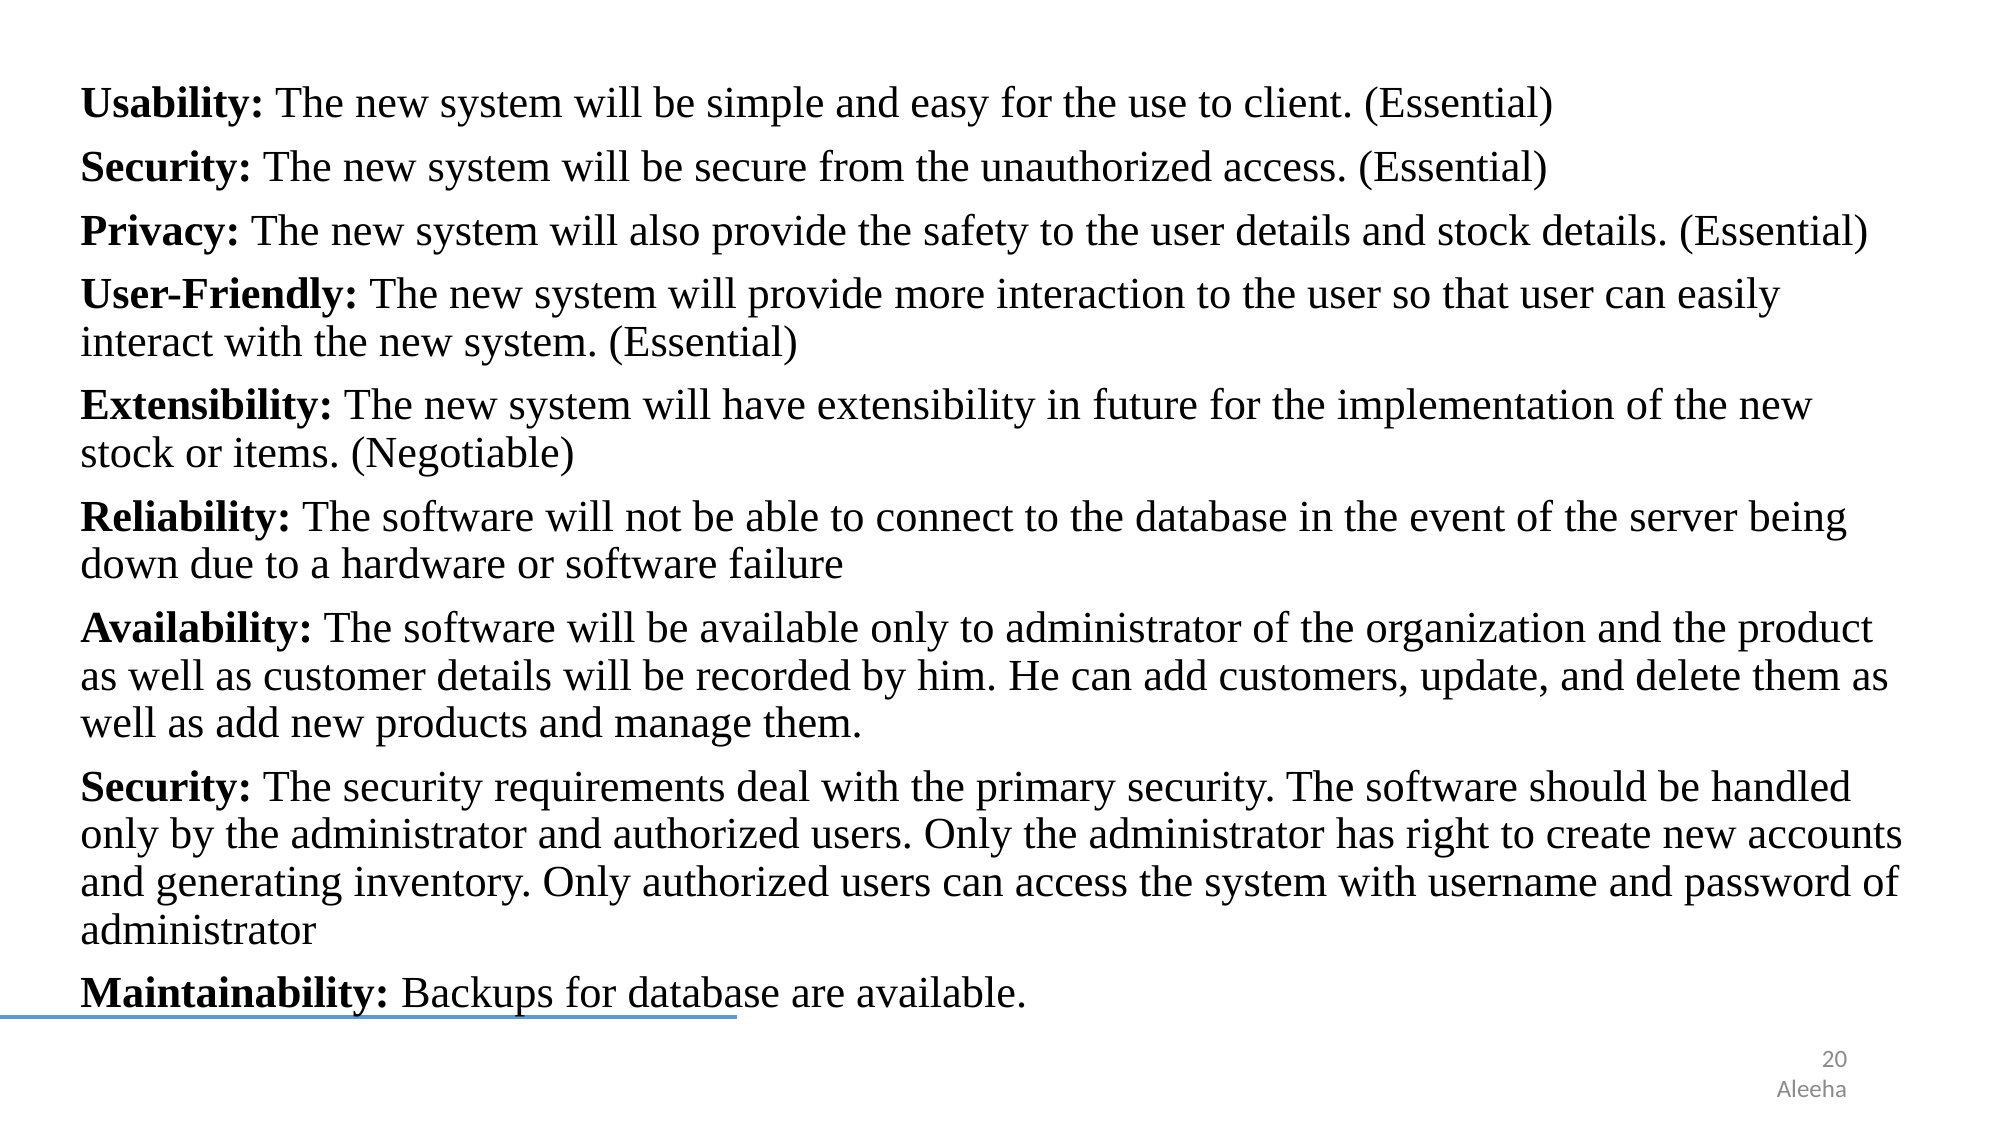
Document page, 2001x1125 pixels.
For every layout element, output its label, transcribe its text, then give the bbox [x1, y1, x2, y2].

slide_number 20 Aleeha [1412, 1042, 1863, 1103]
list Usability: The new system will be simple and easy for the use to client. (Essential) Security: The new system will be secure from the unauthorized access. (Essential) Privacy: The new system will also provide the safety to the user details and stock details. (Essential) User-Friendly: The new system will provide more interaction to the user so that user can easily interact with the new system. (Essential) Extensibility: The new system will have extensibility in future for the implementation of the new stock or items. (Negotiable) Reliability: The software will not be able to connect to the database in the event of the server being down due to a hardware or software failure Availability: The software will be available only to administrator of the organization and the product as well as customer details will be recorded by him. He can add customers, update, and delete them as well as add new products and manage them. Security: The security requirements deal with the primary security. The software should be handled only by the administrator and authorized users. Only the administrator has right to create new accounts and generating inventory. Only authorized users can access the system with username and password of administrator Maintainability: Backups for database are available. [65, 72, 1923, 1043]
